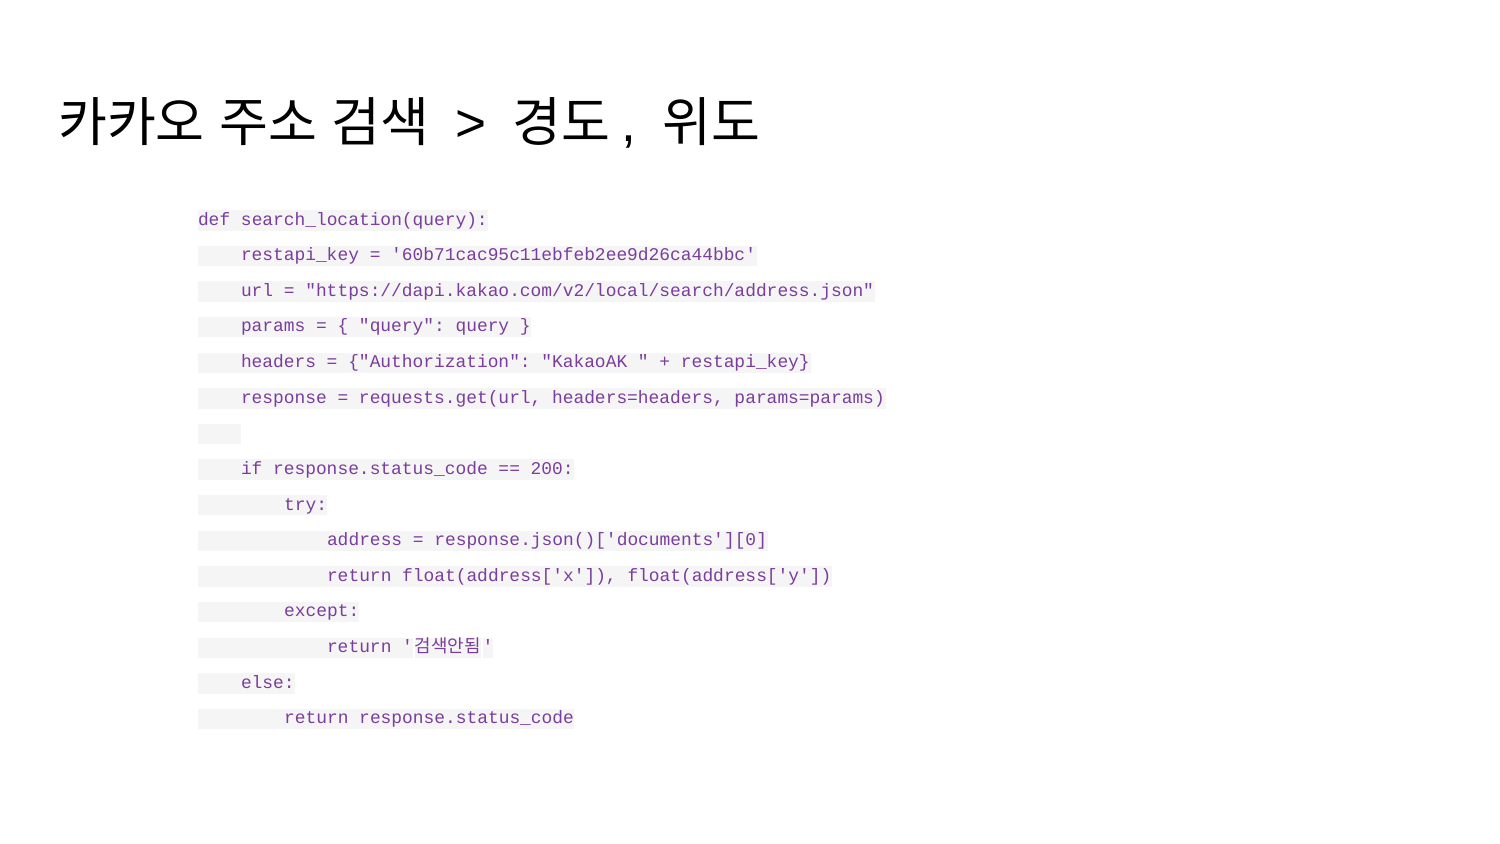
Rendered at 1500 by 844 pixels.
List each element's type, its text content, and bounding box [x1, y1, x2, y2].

title 카카오 주소 검색 > 경도, 위도 [43, 72, 1441, 167]
list def search_location(query): restapi_key = '60b71cac95c11ebfeb2ee9d26ca44bbc' url = "https://dapi.kakao.com/v2/local/search/address.json" params = { "query": query } headers = {"Authorization": "KakaoAK " + restapi_key} response = requests.get(url, headers=headers, params=params) if response.status_code == 200: try: address = response.json()['documents'][0] return float(address['x']), float(address['y']) except: return '검색안됨' else: return response.status_code [51, 189, 1449, 750]
